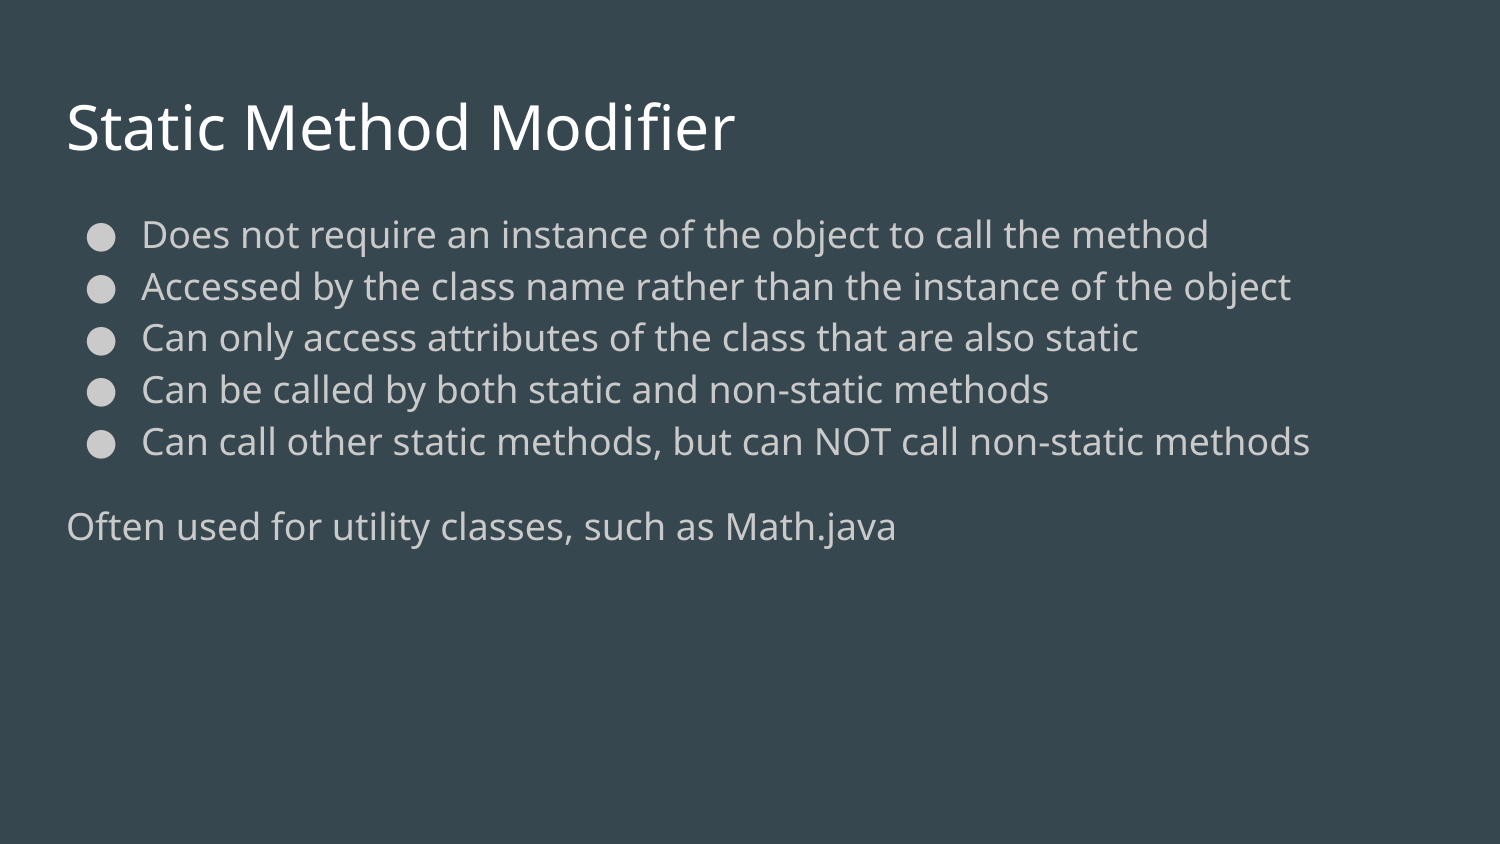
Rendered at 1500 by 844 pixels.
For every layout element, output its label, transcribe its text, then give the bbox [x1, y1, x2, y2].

title Static Method Modifier [51, 72, 1449, 167]
list Does not require an instance of the object to call the method Accessed by the class name rather than the instance of the object Can only access attributes of the class that are also static Can be called by both static and non-static methods Can call other static methods, but can NOT call non-static methods Often used for utility classes, such as Math.java [51, 189, 1449, 750]
